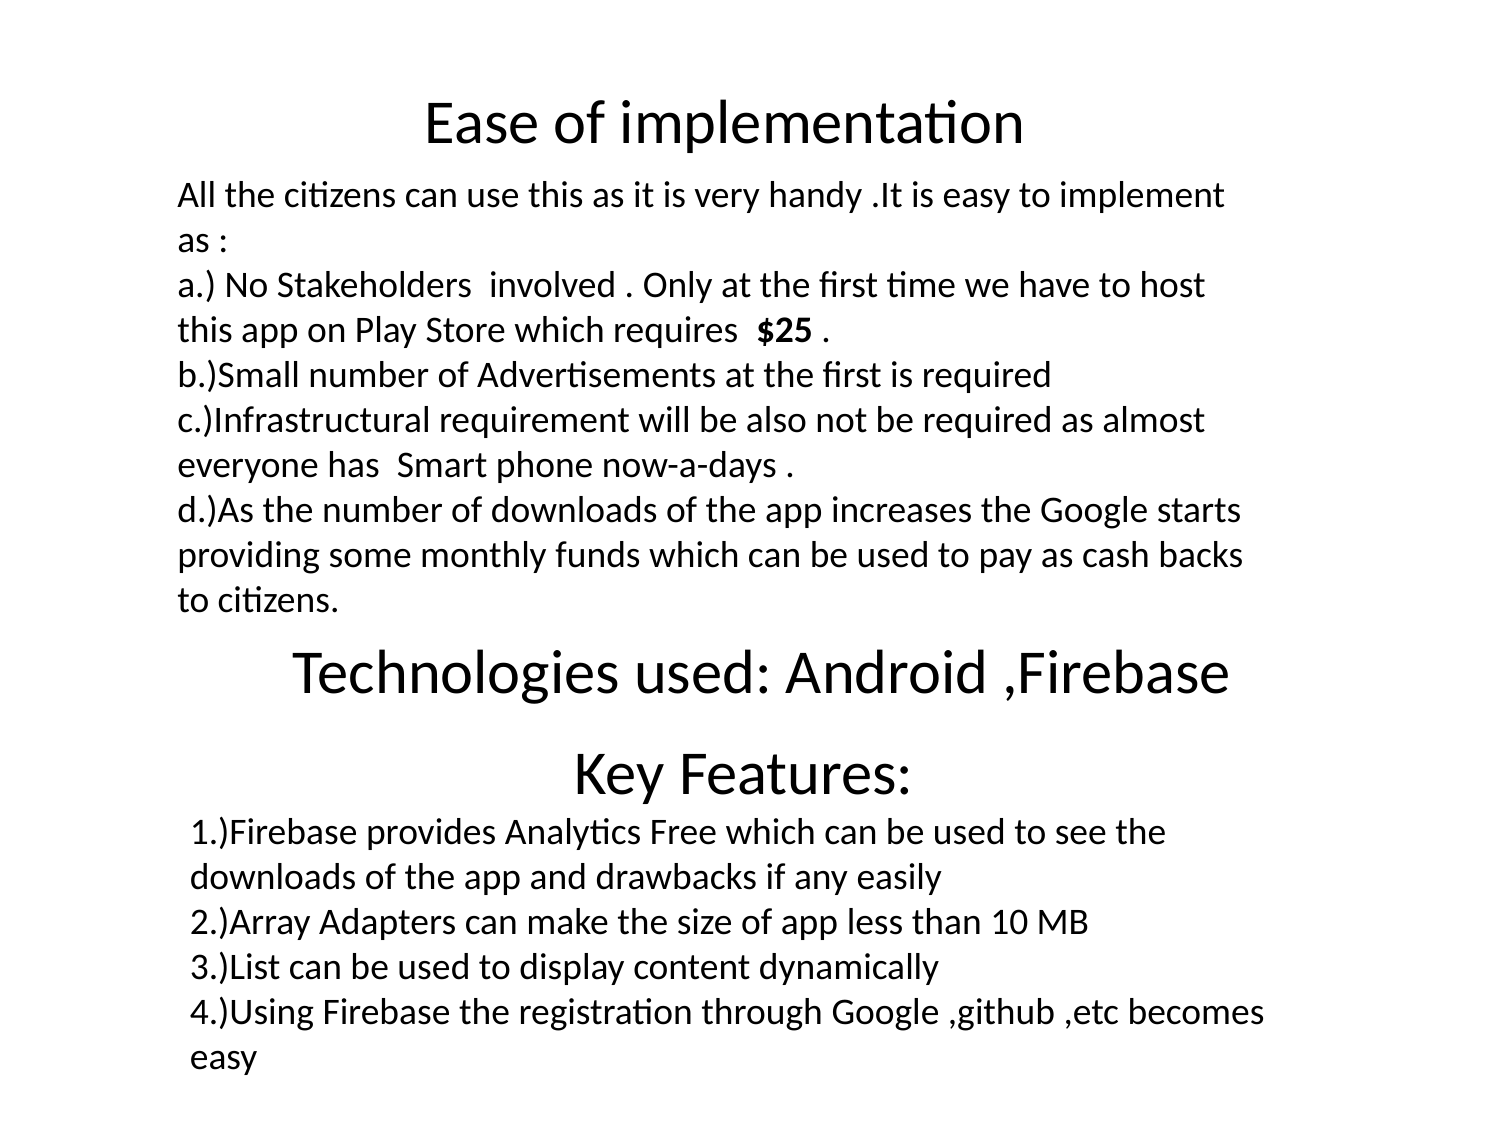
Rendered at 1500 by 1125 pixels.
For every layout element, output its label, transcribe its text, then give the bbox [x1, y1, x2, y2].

text_box All the citizens can use this as it is very handy .It is easy to implement as : a.) No Stakeholders involved . Only at the first time we have to host this app on Play Store which requires $25 . b.)Small number of Advertisements at the first is required c.)Infrastructural requirement will be also not be required as almost everyone has Smart phone now-a-days . d.)As the number of downloads of the app increases the Google starts providing some monthly funds which can be used to pay as cash backs to citizens. [162, 175, 1275, 612]
text_box Key Features: 1.)Firebase provides Analytics Free which can be used to see the downloads of the app and drawbacks if any easily 2.)Array Adapters can make the size of app less than 10 MB 3.)List can be used to display content dynamically 4.)Using Firebase the registration through Google ,github ,etc becomes easy [174, 725, 1325, 1085]
title Technologies used: Android ,Firebase [87, 612, 1438, 725]
text_box Ease of implementation [49, 62, 1400, 175]
